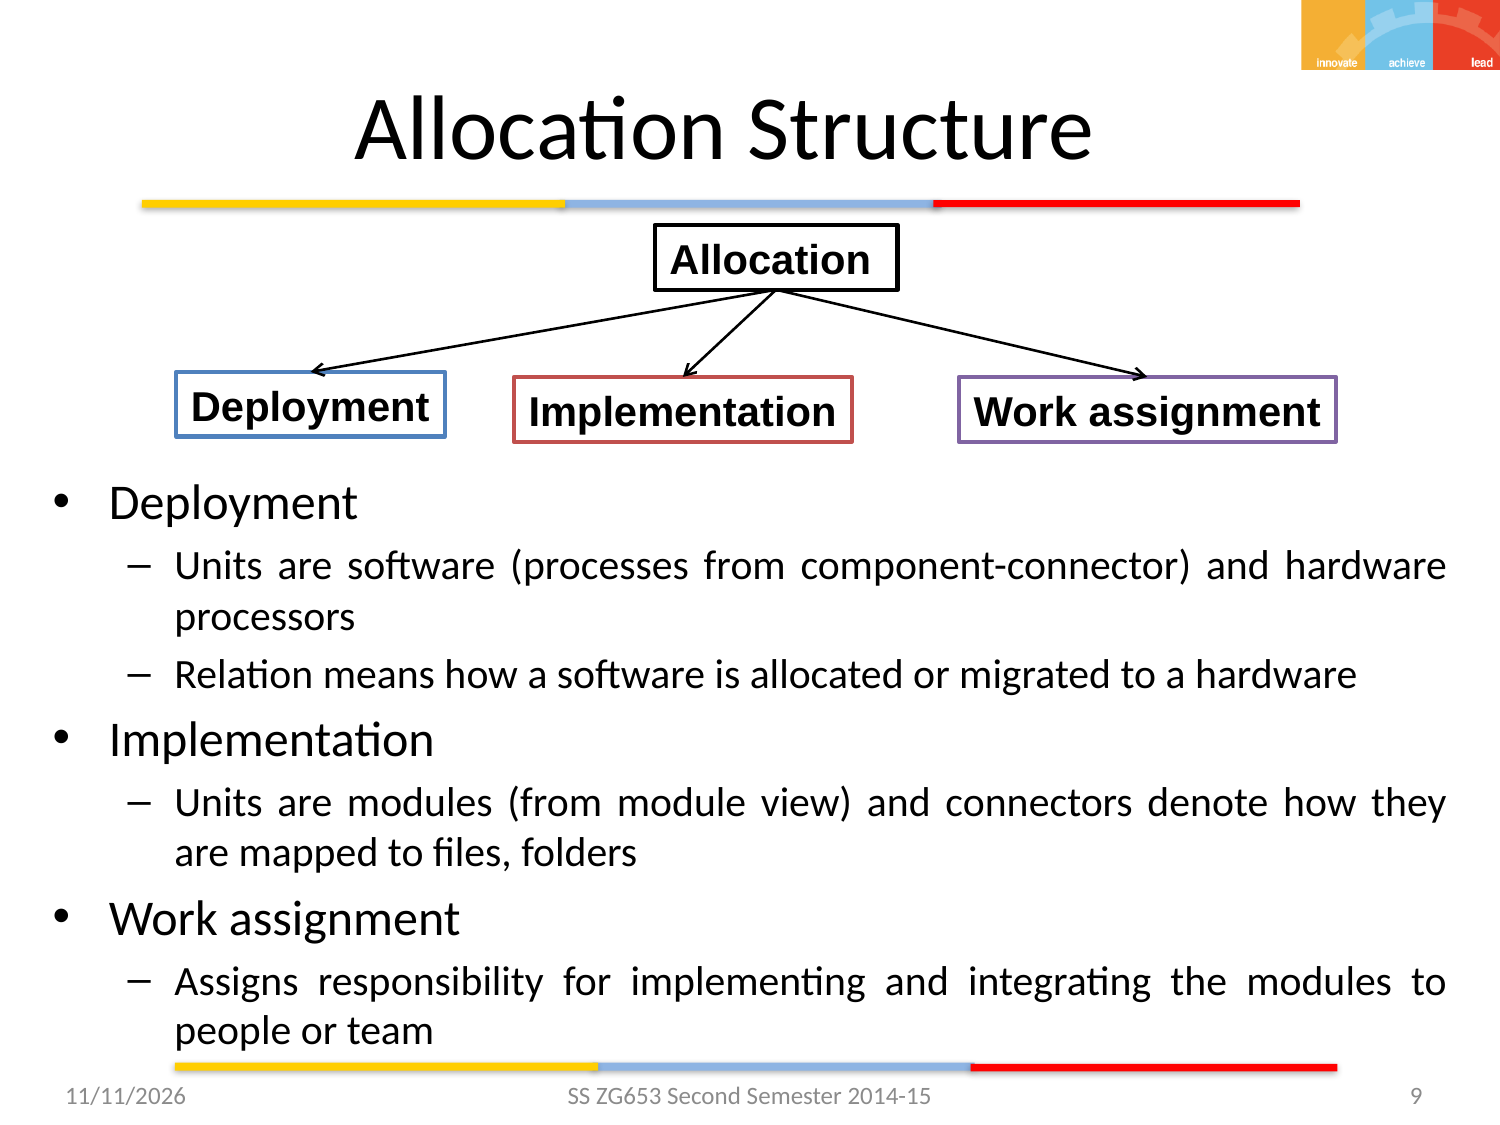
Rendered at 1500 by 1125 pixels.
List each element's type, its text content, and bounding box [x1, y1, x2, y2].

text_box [174, 224, 1338, 443]
slide_number 9 [1087, 1065, 1438, 1125]
title Allocation Structure [49, 45, 1401, 201]
list Deployment Units are software (processes from component-connector) and hardware processors Relation means how a software is allocated or migrated to a hardware Implementation Units are modules (from module view) and connectors denote how they are mapped to files, folders Work assignment Assigns responsibility for implementing and integrating the modules to people or team [37, 462, 1463, 1013]
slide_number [50, 1065, 400, 1125]
footer SS ZG653 Second Semester 2014-15 [512, 1065, 988, 1125]
picture [1301, 0, 1500, 70]
